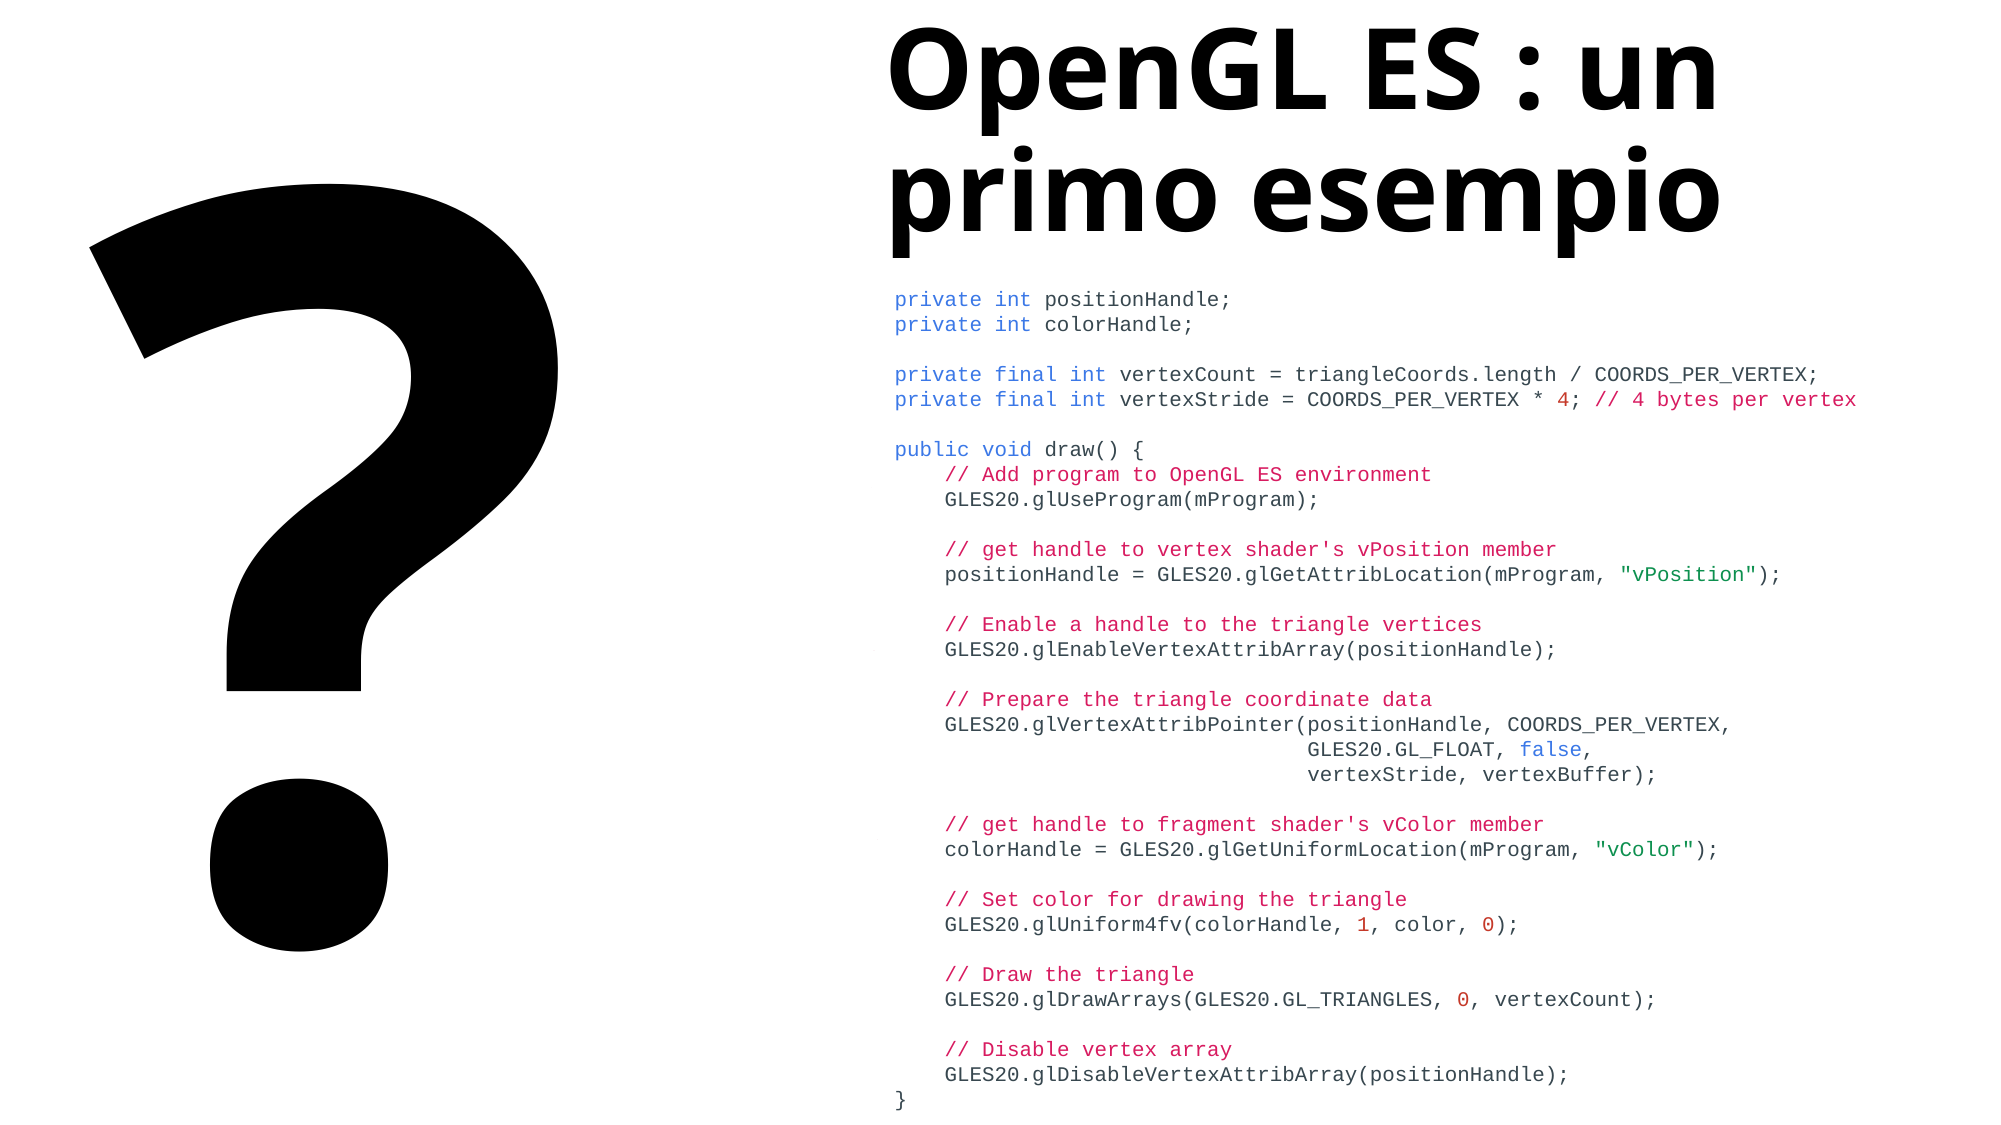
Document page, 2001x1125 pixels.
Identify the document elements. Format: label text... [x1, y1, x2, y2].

text_box private int positionHandle; private int colorHandle; private final int vertexCount = triangleCoords.length / COORDS_PER_VERTEX; private final int vertexStride = COORDS_PER_VERTEX * 4; // 4 bytes per vertex public void draw() { // Add program to OpenGL ES environment GLES20.glUseProgram(mProgram); // get handle to vertex shader's vPosition member positionHandle = GLES20.glGetAttribLocation(mProgram, "vPosition"); // Enable a handle to the triangle vertices GLES20.glEnableVertexAttribArray(positionHandle); // Prepare the triangle coordinate data GLES20.glVertexAttribPointer(positionHandle, COORDS_PER_VERTEX, GLES20.GL_FLOAT, false, vertexStride, vertexBuffer); // get handle to fragment shader's vColor member colorHandle = GLES20.glGetUniformLocation(mProgram, "vColor"); // Set color for drawing the triangle GLES20.glUniform4fv(colorHandle, 1, color, 0); // Draw the triangle GLES20.glDrawArrays(GLES20.GL_TRIANGLES, 0, vertexCount); // Disable vertex array GLES20.glDisableVertexAttribArray(positionHandle); } [879, 278, 1880, 1118]
text_box ? [71, 164, 863, 1125]
title OpenGL ES : un primo esempio [869, 4, 1880, 243]
